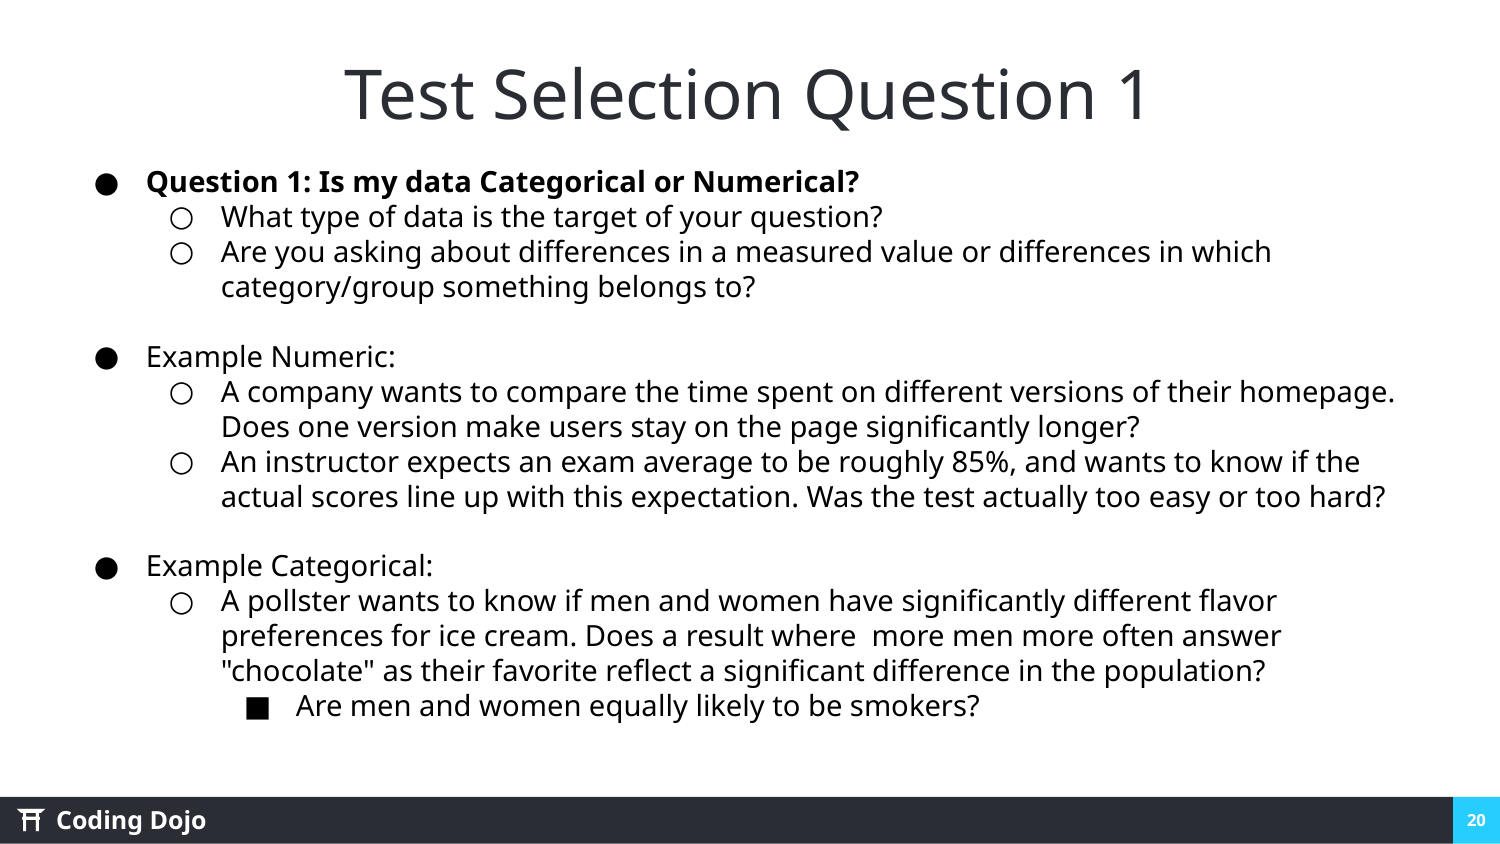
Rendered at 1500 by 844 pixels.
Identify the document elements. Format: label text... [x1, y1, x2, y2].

list Question 1: Is my data Categorical or Numerical? What type of data is the target of your question? Are you asking about differences in a measured value or differences in which category/group something belongs to? Example Numeric: A company wants to compare the time spent on different versions of their homepage. Does one version make users stay on the page significantly longer? An instructor expects an exam average to be roughly 85%, and wants to know if the actual scores line up with this expectation. Was the test actually too easy or too hard? Example Categorical: A pollster wants to know if men and women have significantly different flavor preferences for ice cream. Does a result where more men more often answer "chocolate" as their favorite reflect a significant difference in the population? Are men and women equally likely to be smokers? [55, 148, 1445, 771]
picture [15, 804, 47, 836]
title Test Selection Question 1 [103, 21, 1397, 148]
